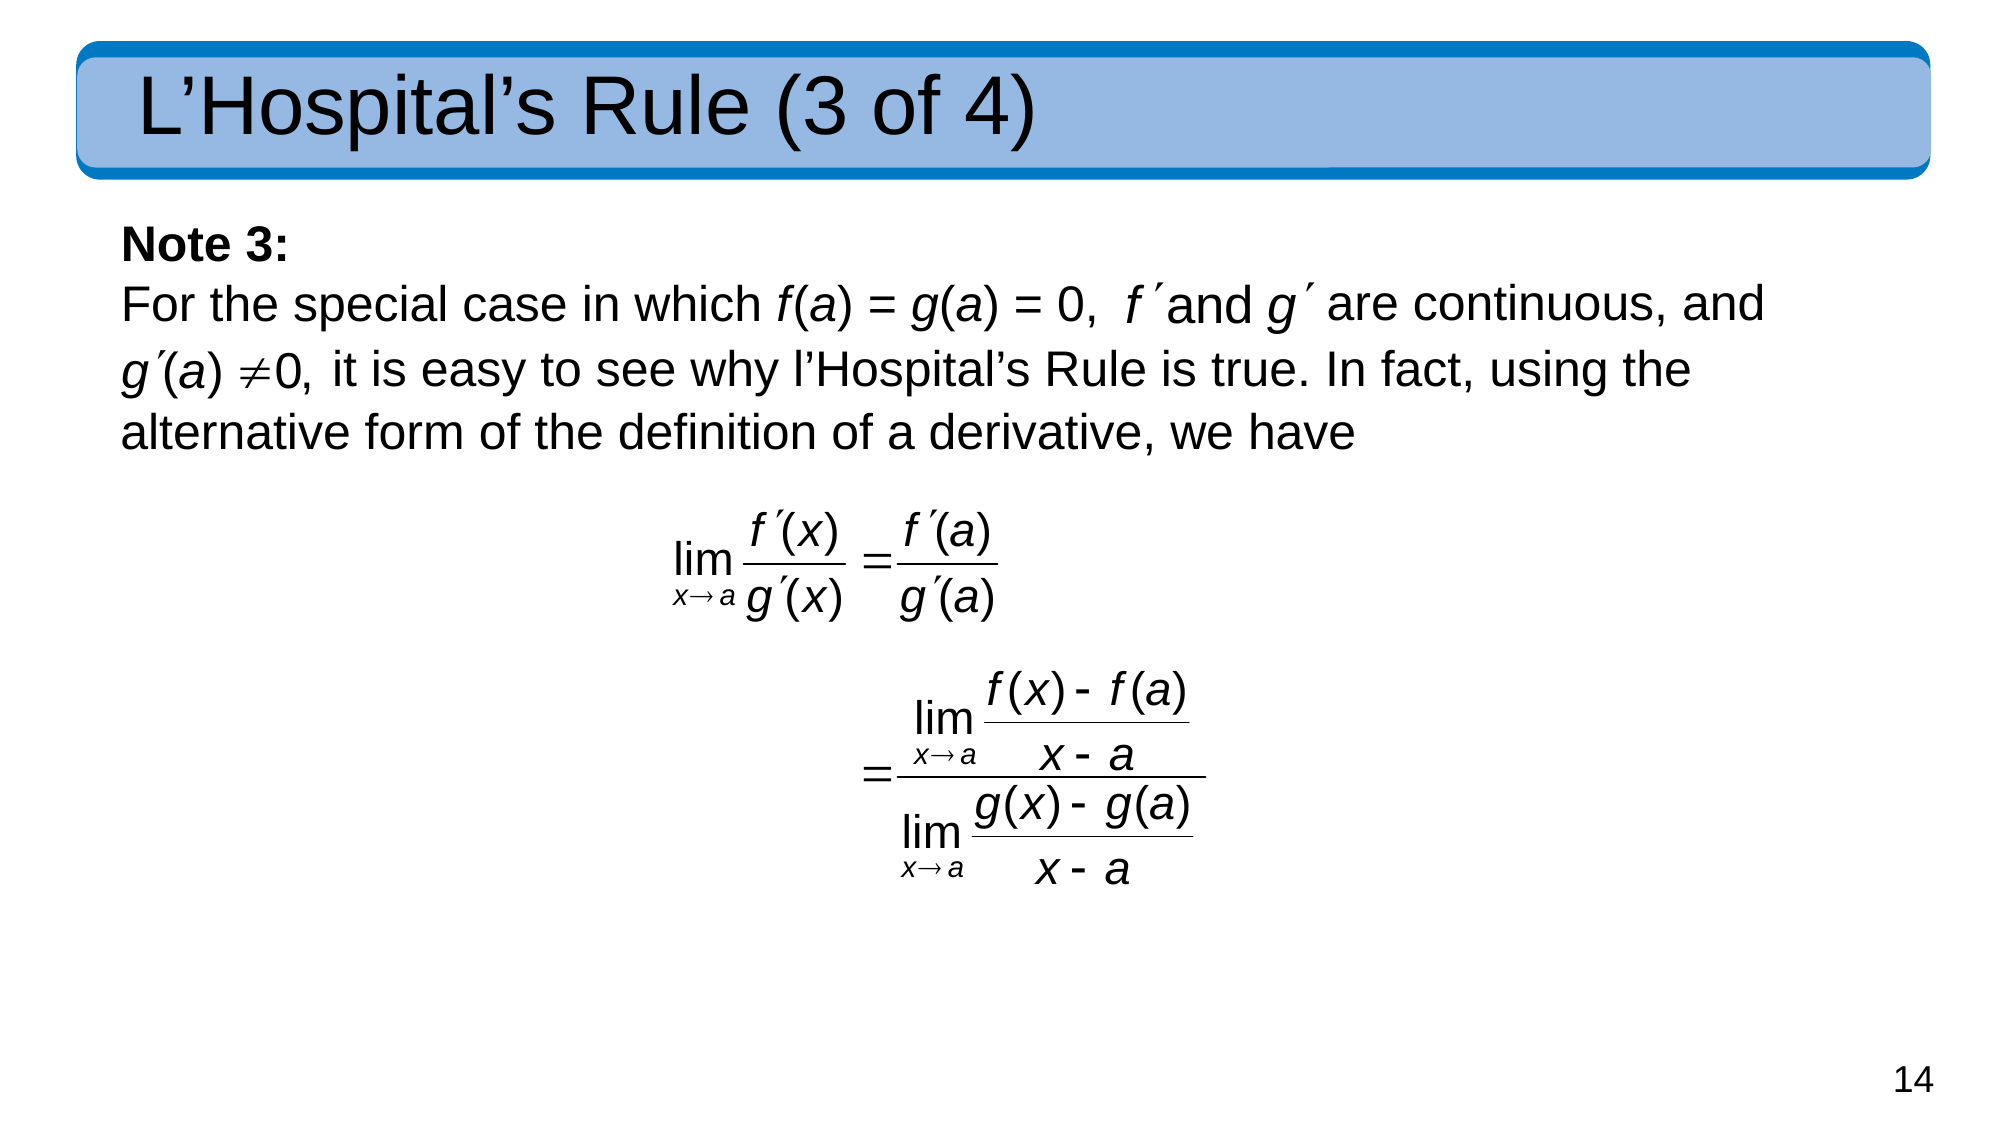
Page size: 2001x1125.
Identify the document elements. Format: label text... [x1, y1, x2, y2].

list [1122, 279, 1315, 341]
list alternative form of the definition of a derivative, we have [120, 406, 1370, 461]
title L’Hospital’s Rule (3 of 4) [138, 62, 1863, 173]
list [118, 346, 314, 404]
list it is easy to see why l’Hospital’s Rule is true. In fact, using the [332, 342, 1714, 398]
list are continuous, and [1326, 277, 1780, 333]
list Note 3: For the special case in which f (a) = g(a) = 0, [120, 211, 1111, 320]
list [668, 504, 1210, 890]
